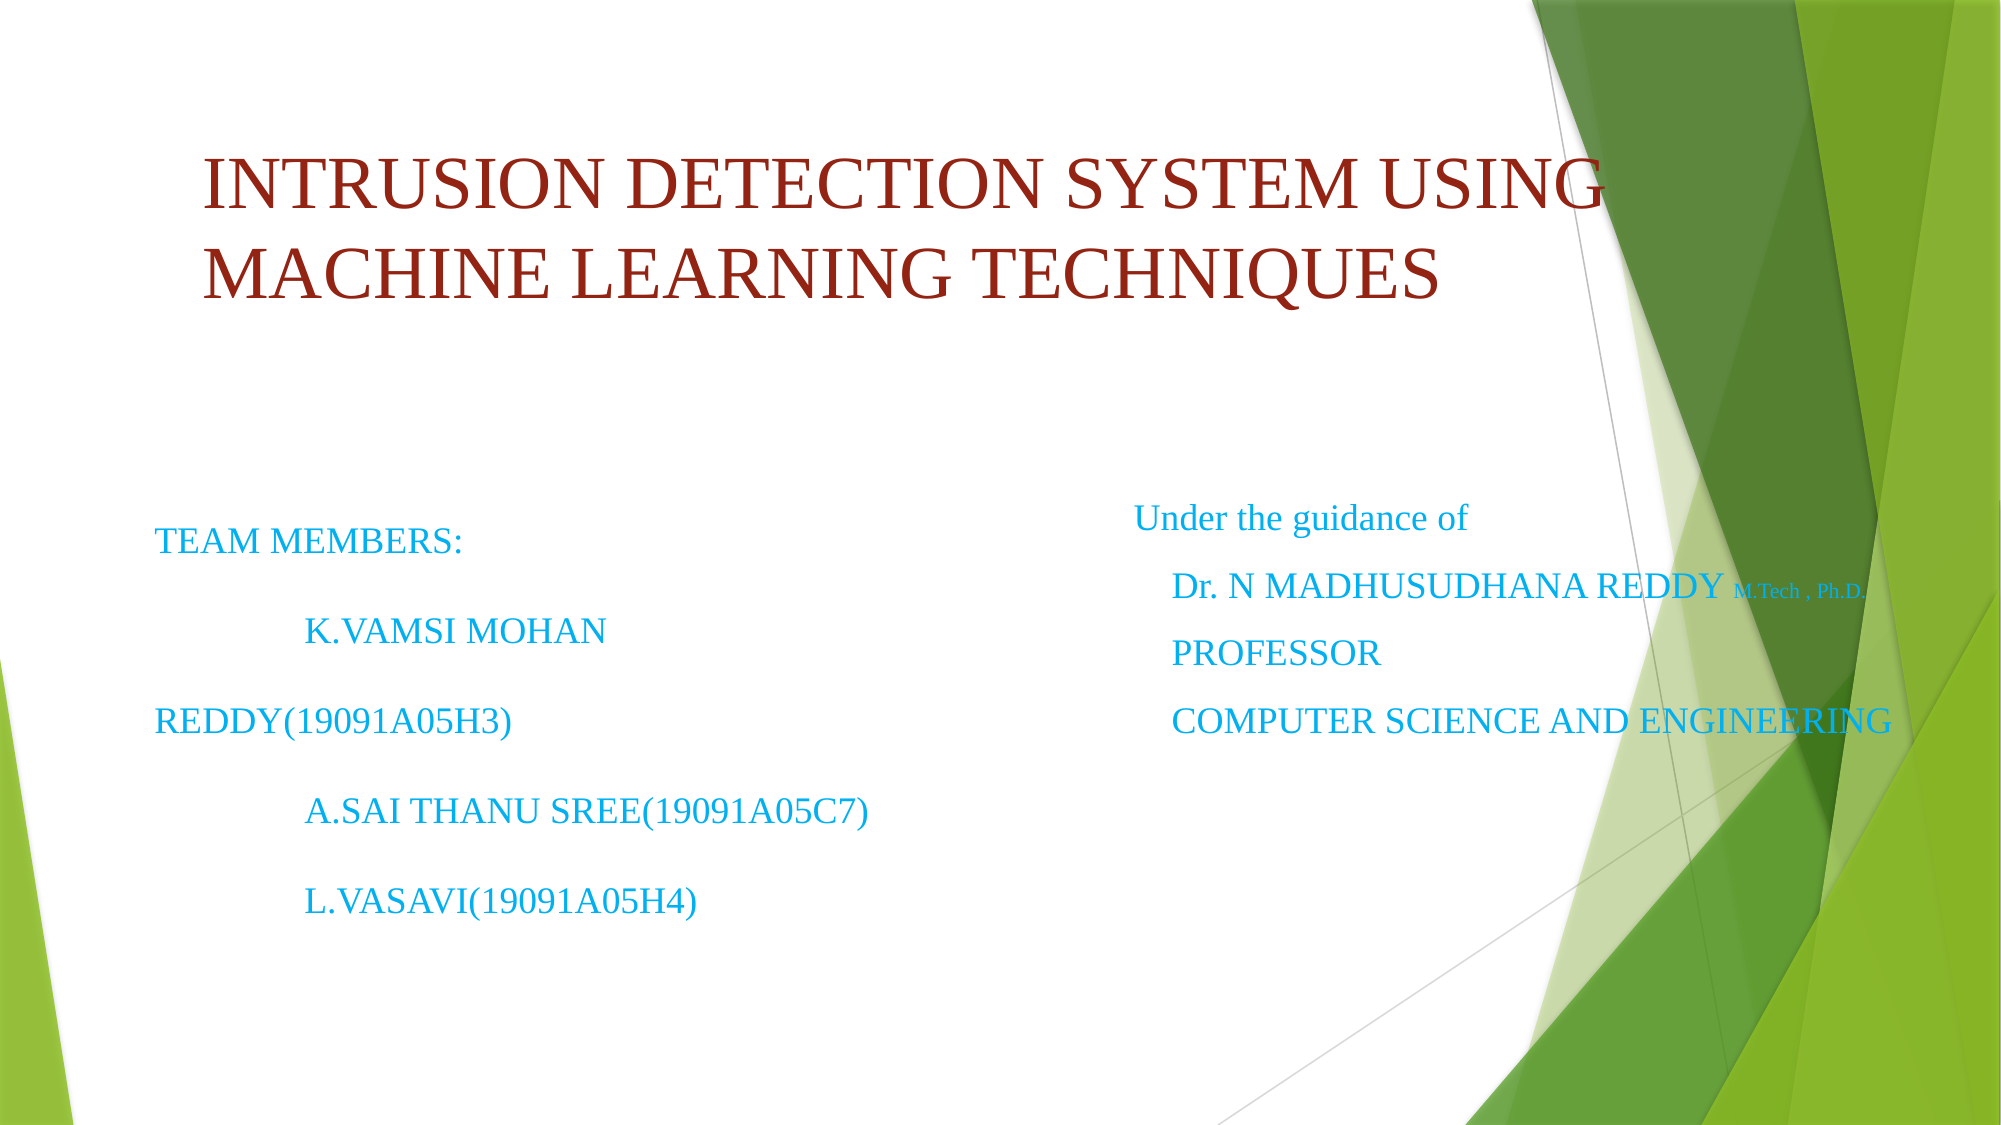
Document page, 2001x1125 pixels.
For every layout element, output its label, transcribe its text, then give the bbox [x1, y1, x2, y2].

text_box TEAM MEMBERS: K.VAMSI MOHAN REDDY(19091A05H3) A.SAI THANU SREE(19091A05C7) L.VASAVI(19091A05H4) [139, 463, 927, 974]
text_box Under the guidance of Dr. N MADHUSUDHANA REDDY M.Tech , Ph.D. PROFESSOR COMPUTER SCIENCE AND ENGINEERING [1118, 463, 1978, 794]
title INTRUSION DETECTION SYSTEM USING MACHINE LEARNING TECHNIQUES [187, 125, 1888, 388]
